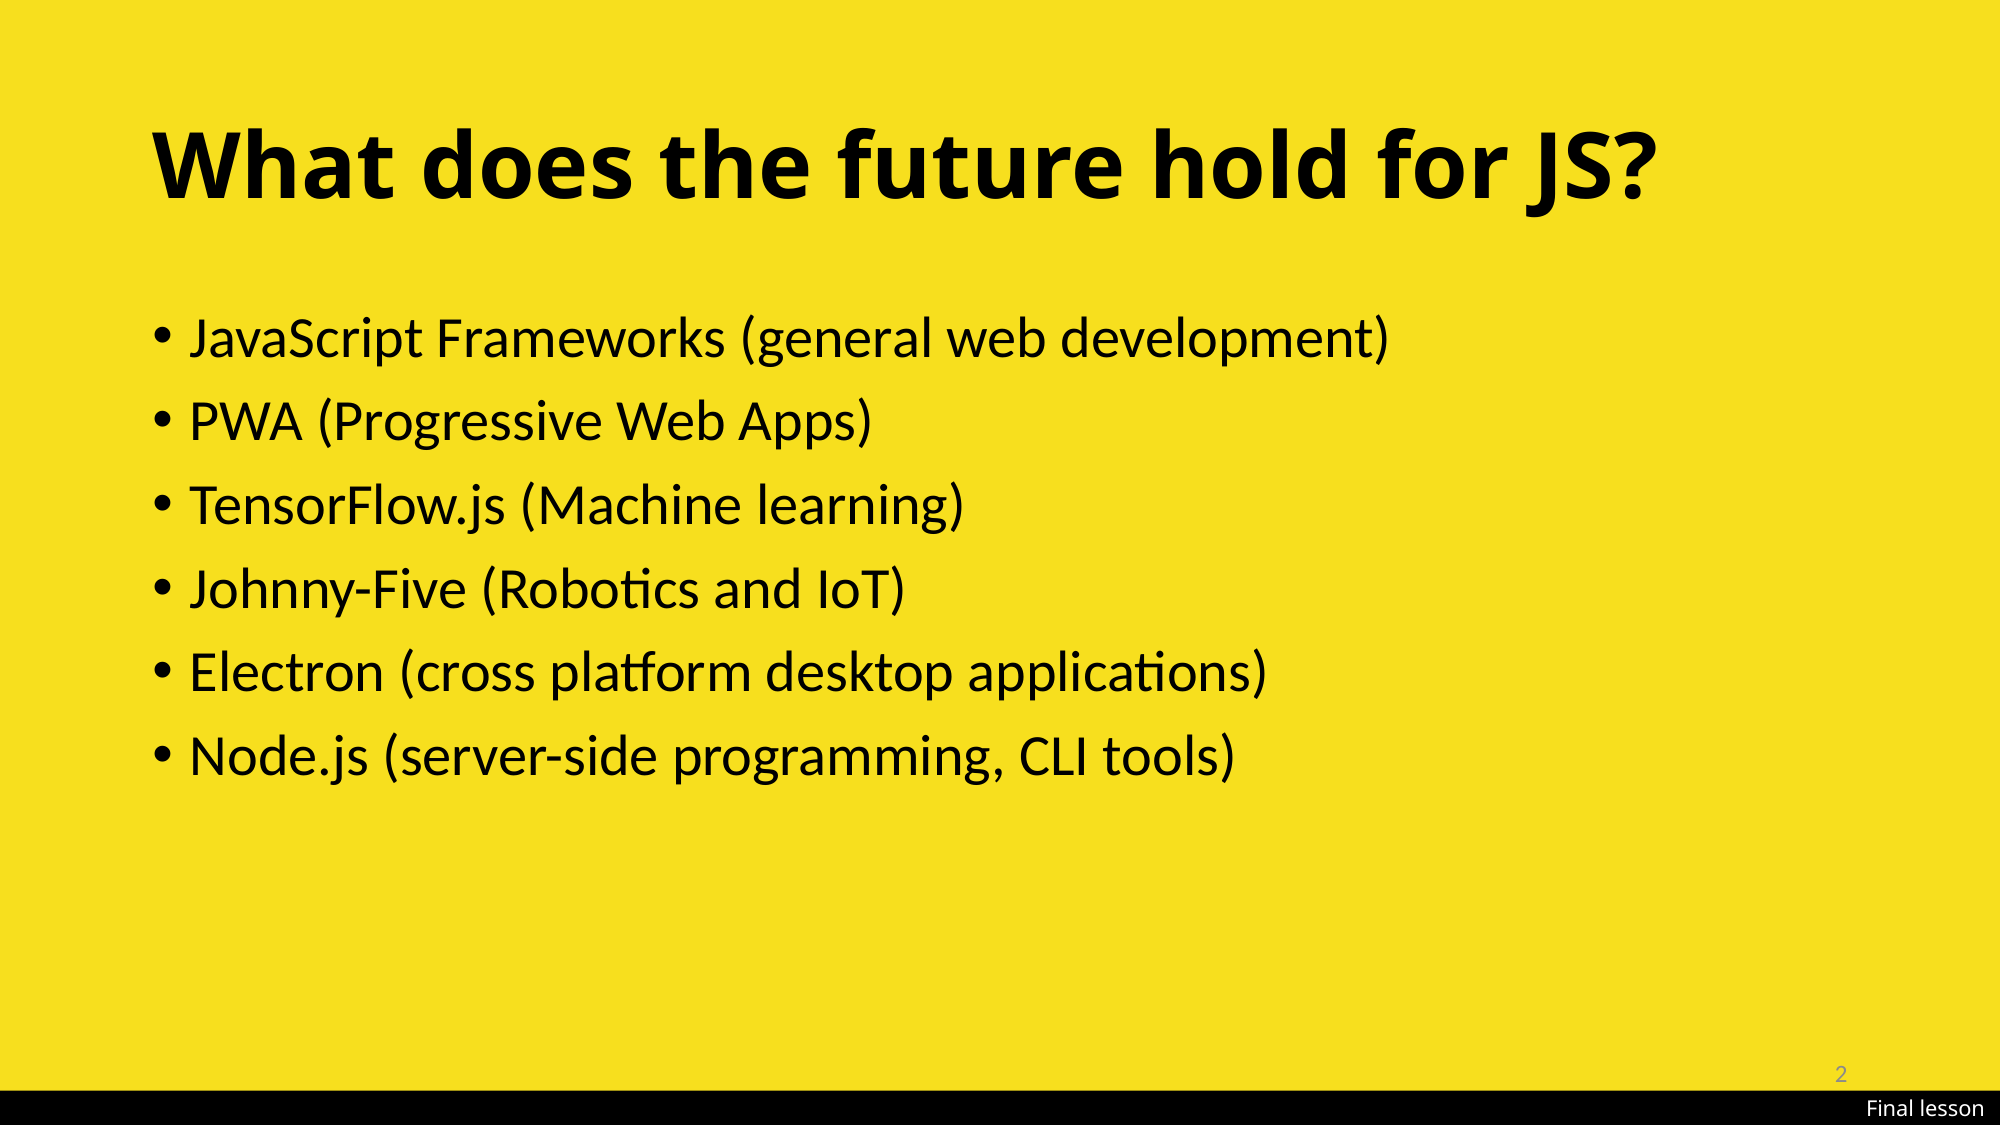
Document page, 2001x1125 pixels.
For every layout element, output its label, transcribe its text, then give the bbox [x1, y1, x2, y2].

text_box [0, 1086, 2000, 1125]
list JavaScript Frameworks (general web development) PWA (Progressive Web Apps) TensorFlow.js (Machine learning) Johnny-Five (Robotics and IoT) Electron (cross platform desktop applications) Node.js (server-side programming, CLI tools) [137, 299, 1863, 1014]
slide_number 2 [1412, 1042, 1863, 1086]
title What does the future hold for JS? [137, 59, 1863, 278]
